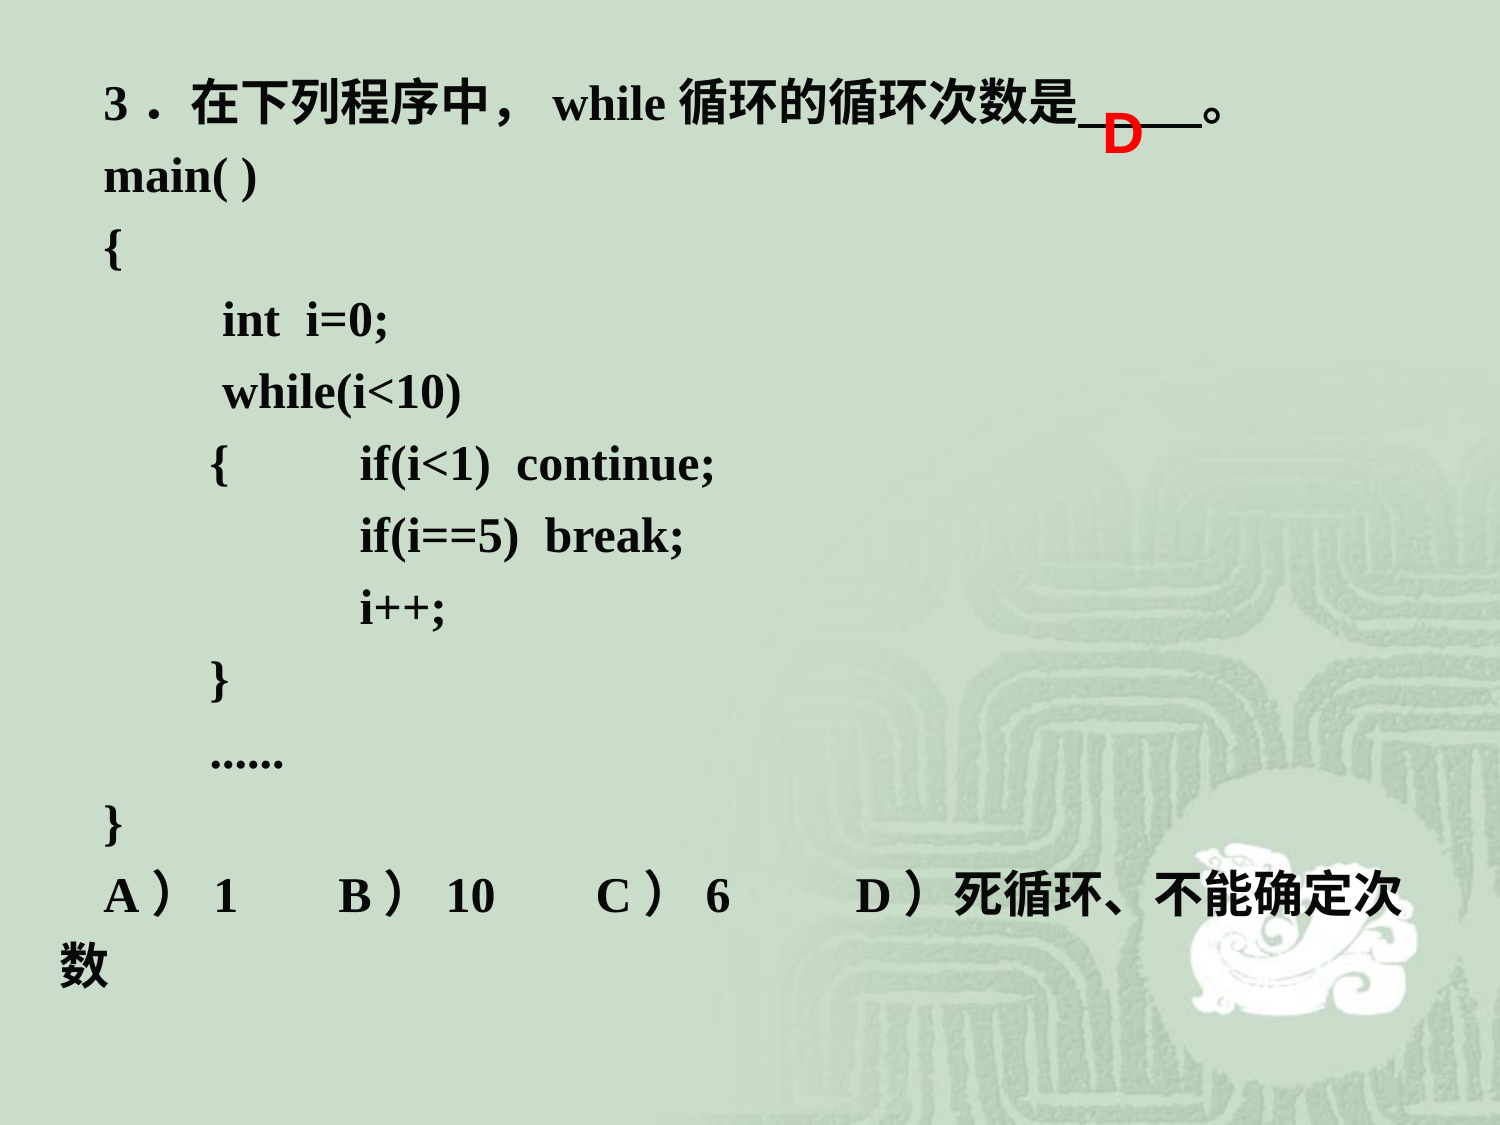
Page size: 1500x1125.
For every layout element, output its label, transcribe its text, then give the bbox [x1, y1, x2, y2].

text_box D [1087, 87, 1179, 173]
picture [0, 0, 1500, 1125]
text_box 3．在下列程序中，while循环的循环次数是 。 main( ) { int i=0; while(i<10) { if(i<1) continue; if(i==5) break; i++; } ...... } A）1 B）10 C）6 D）死循环、不能确定次数 [44, 87, 1425, 966]
